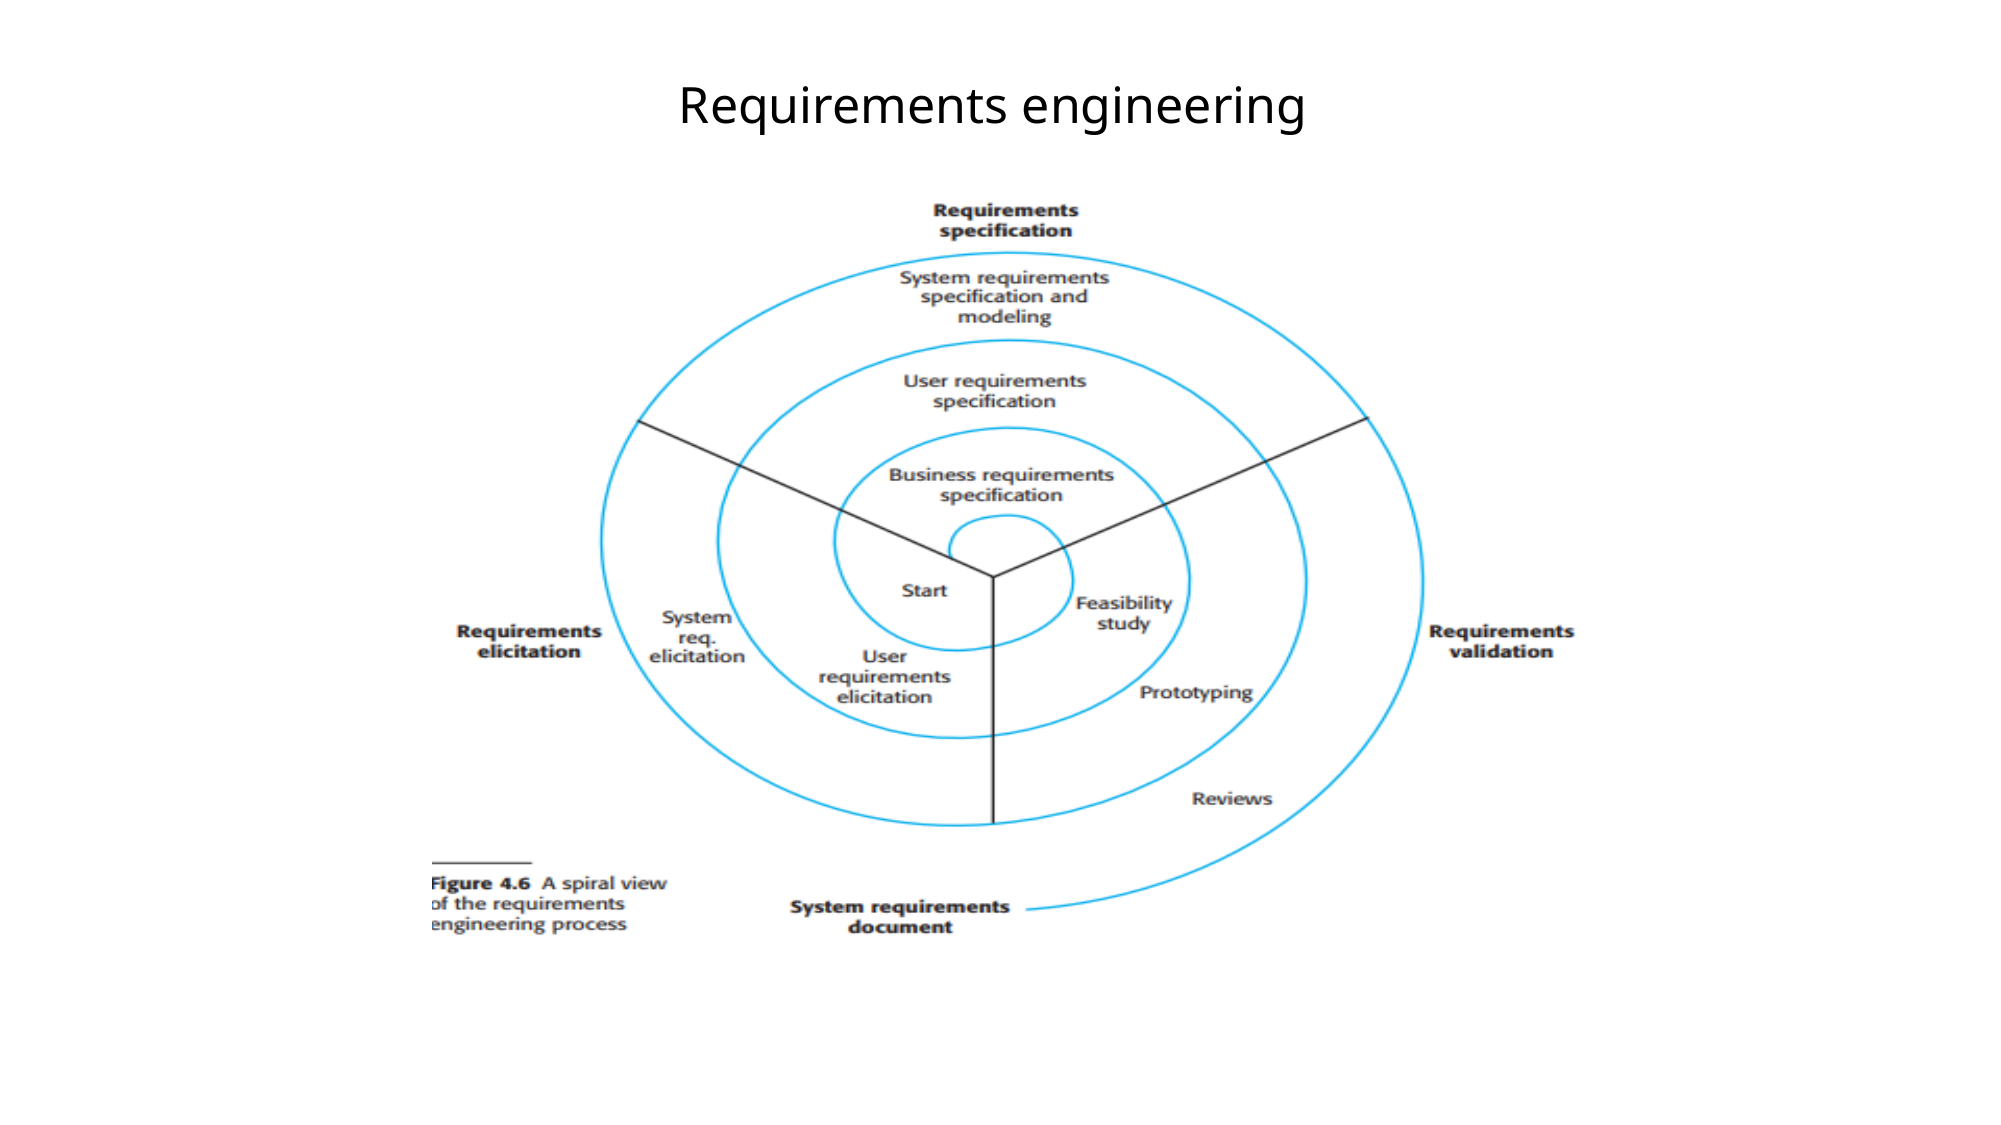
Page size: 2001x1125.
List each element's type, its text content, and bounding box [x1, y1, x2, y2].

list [432, 193, 1729, 938]
title Requirements engineering [137, 59, 1863, 155]
